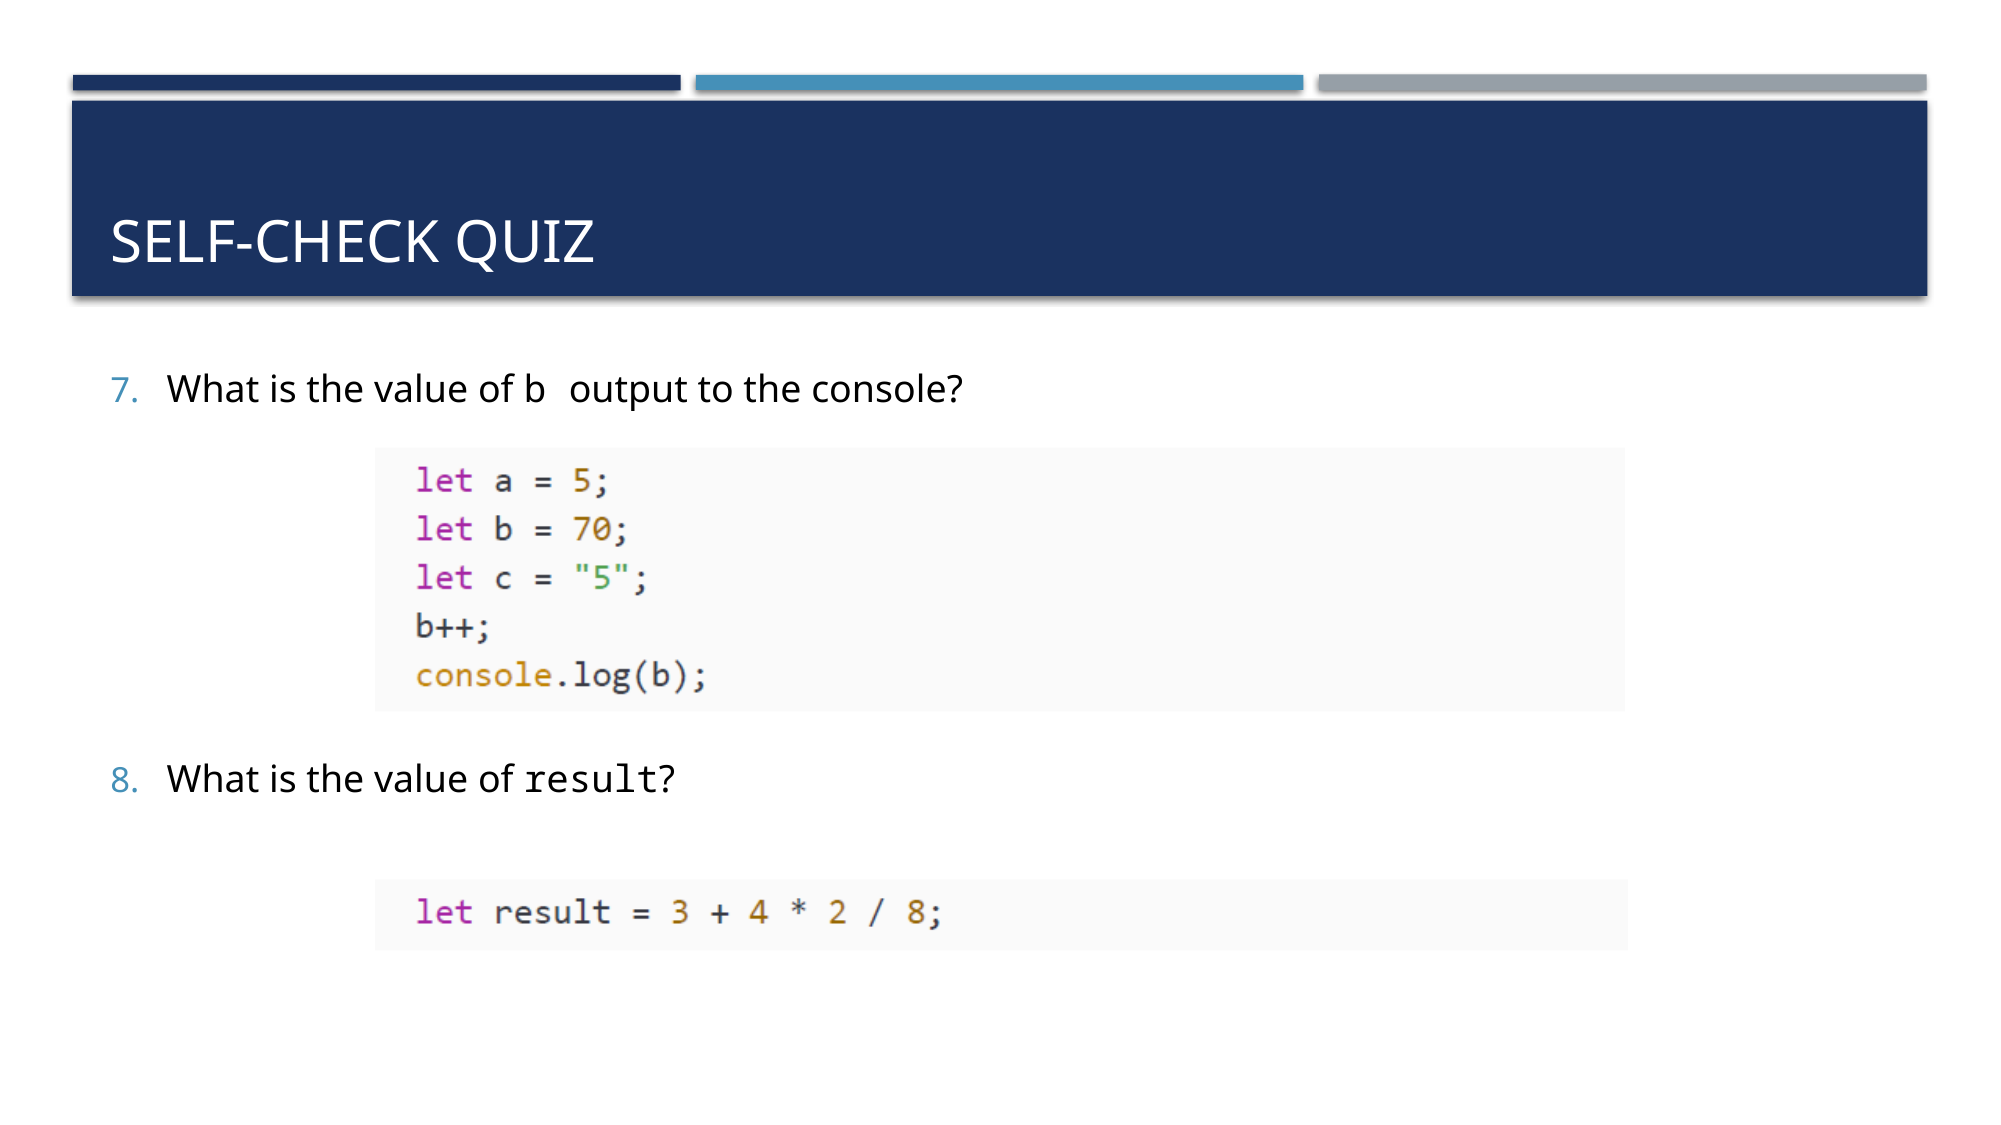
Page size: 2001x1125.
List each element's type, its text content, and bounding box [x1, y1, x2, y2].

list What is the value of b output to the console? What is the value of result? [95, 357, 1905, 962]
picture [375, 874, 1628, 972]
picture [375, 445, 1625, 722]
title Self-check quiz [95, 115, 1905, 282]
